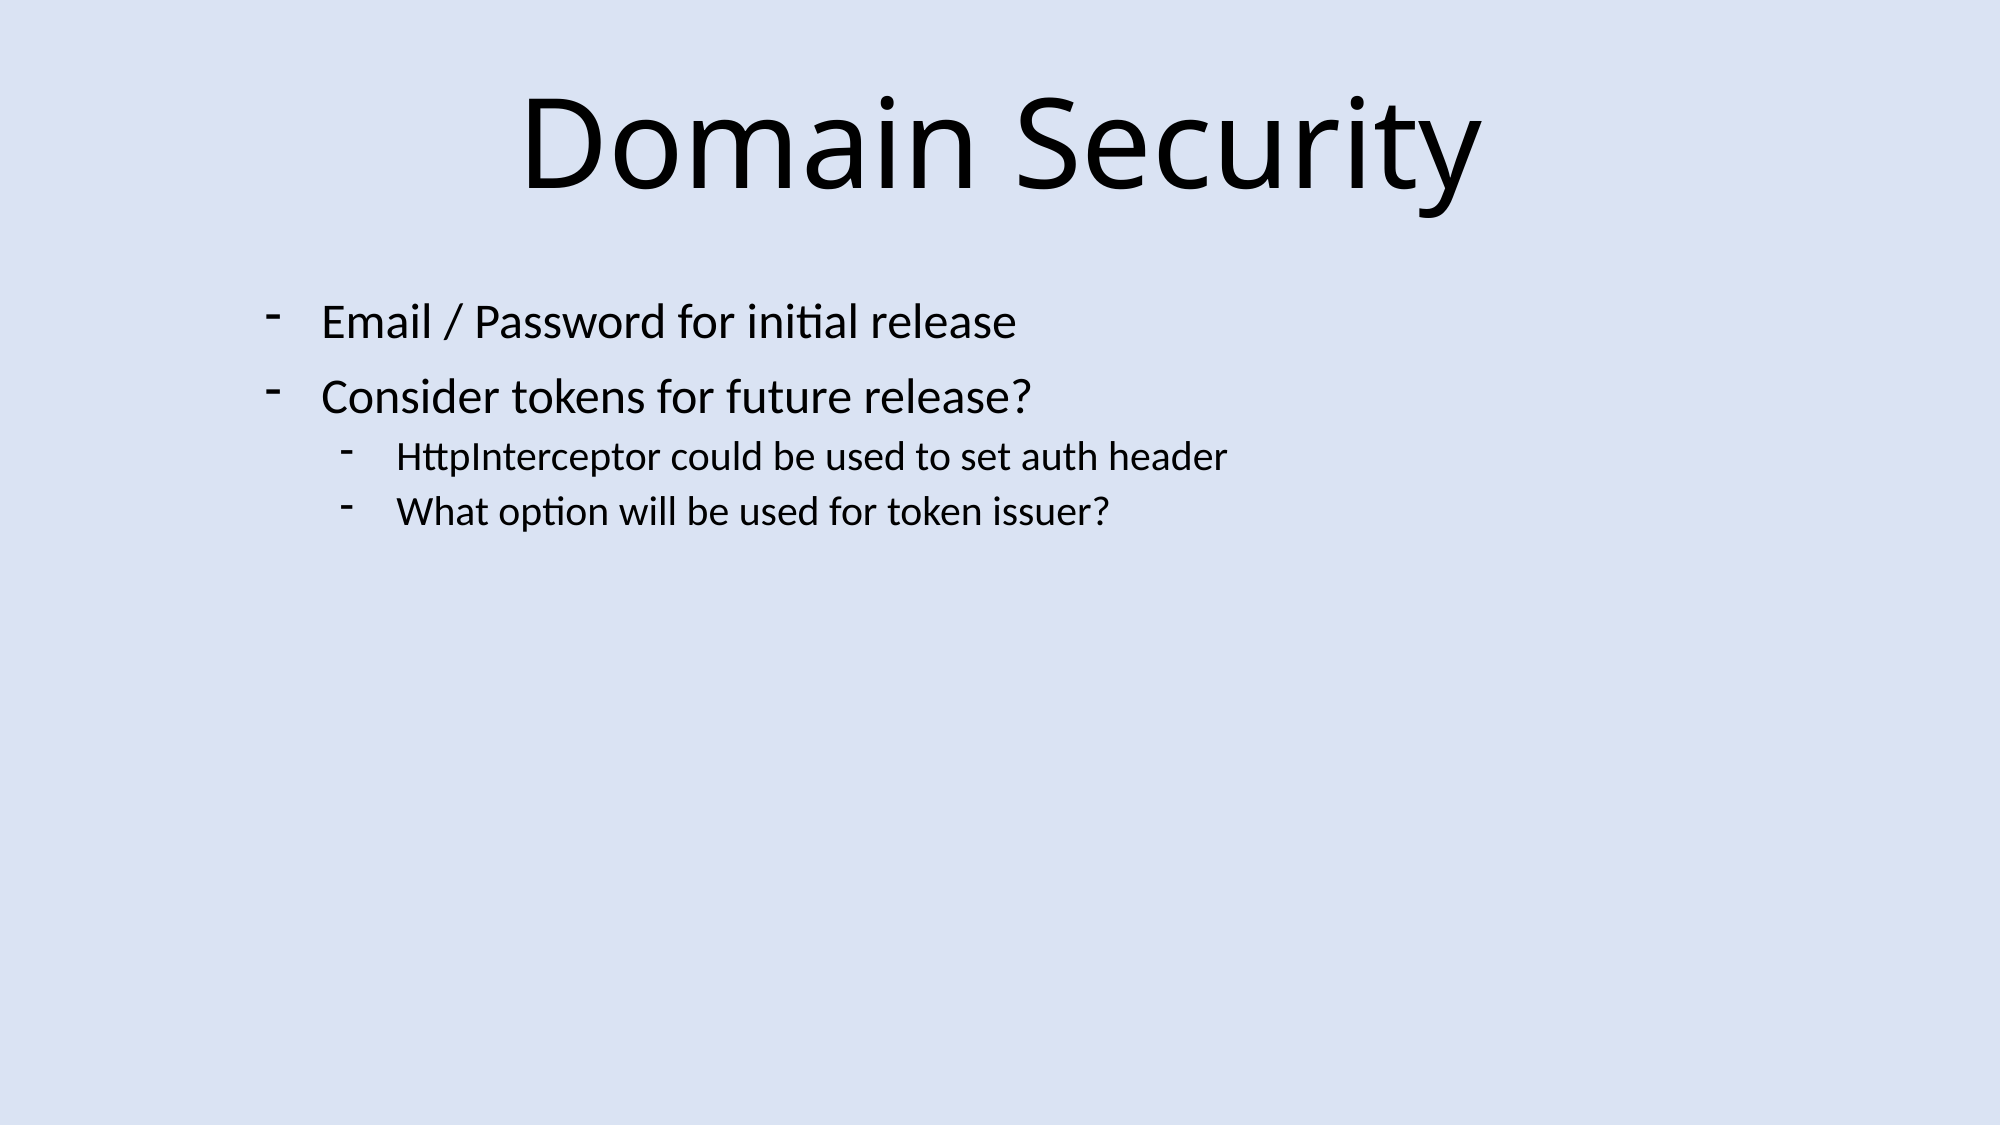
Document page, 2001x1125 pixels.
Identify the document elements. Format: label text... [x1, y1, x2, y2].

title Domain Security [249, 64, 1750, 224]
subtitle Email / Password for initial release Consider tokens for future release? HttpInterceptor could be used to set auth header What option will be used for token issuer? [249, 287, 1750, 1118]
